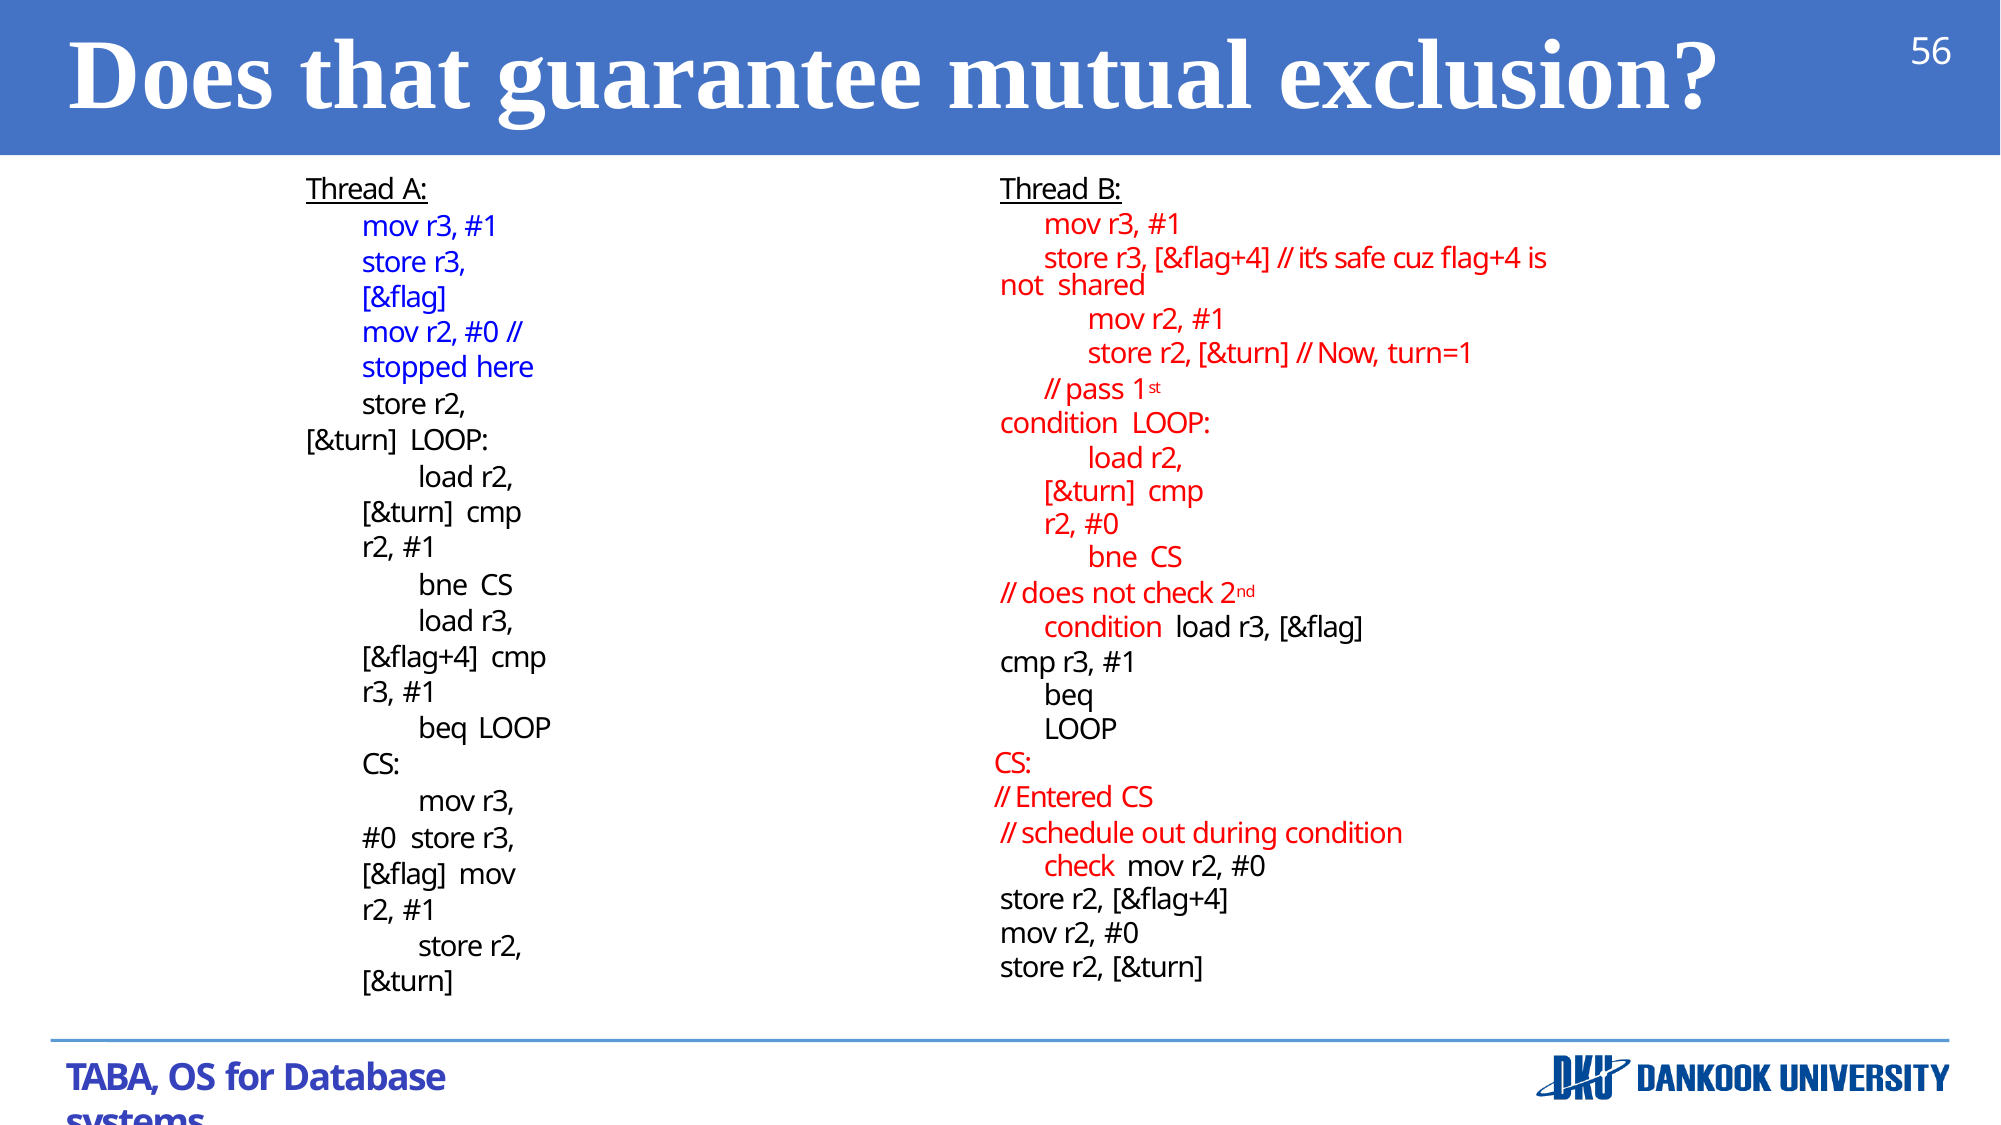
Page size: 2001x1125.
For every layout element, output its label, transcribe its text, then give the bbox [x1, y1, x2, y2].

text_box Thread B: mov r3, #1 store r3, [&flag+4] // it’s safe cuz flag+4 is not shared mov r2, #1 store r2, [&turn] // Now, turn=1 // pass 1st condition LOOP: load r2, [&turn] cmp r2, #0 bne CS // does not check 2nd condition load r3, [&flag] cmp r3, #1 beq LOOP CS: // Entered CS // schedule out during condition check mov r2, #0 store r2, [&flag+4] mov r2, #0 store r2, [&turn] [993, 168, 1588, 984]
footer TABA, OS for Database systems [63, 1052, 550, 1125]
picture [1536, 1055, 1950, 1100]
text_box Thread A: mov r3, #1 store r3, [&flag] mov r2, #0 // stopped here store r2, [&turn] LOOP: load r2, [&turn] cmp r2, #1 bne CS load r3, [&flag+4] cmp r3, #1 beq LOOP CS: mov r3, #0 store r3, [&flag] mov r2, #1 store r2, [&turn] [303, 165, 684, 997]
text_box 56 [1907, 24, 1956, 72]
title Does that guarantee mutual exclusion? [66, 6, 1727, 197]
